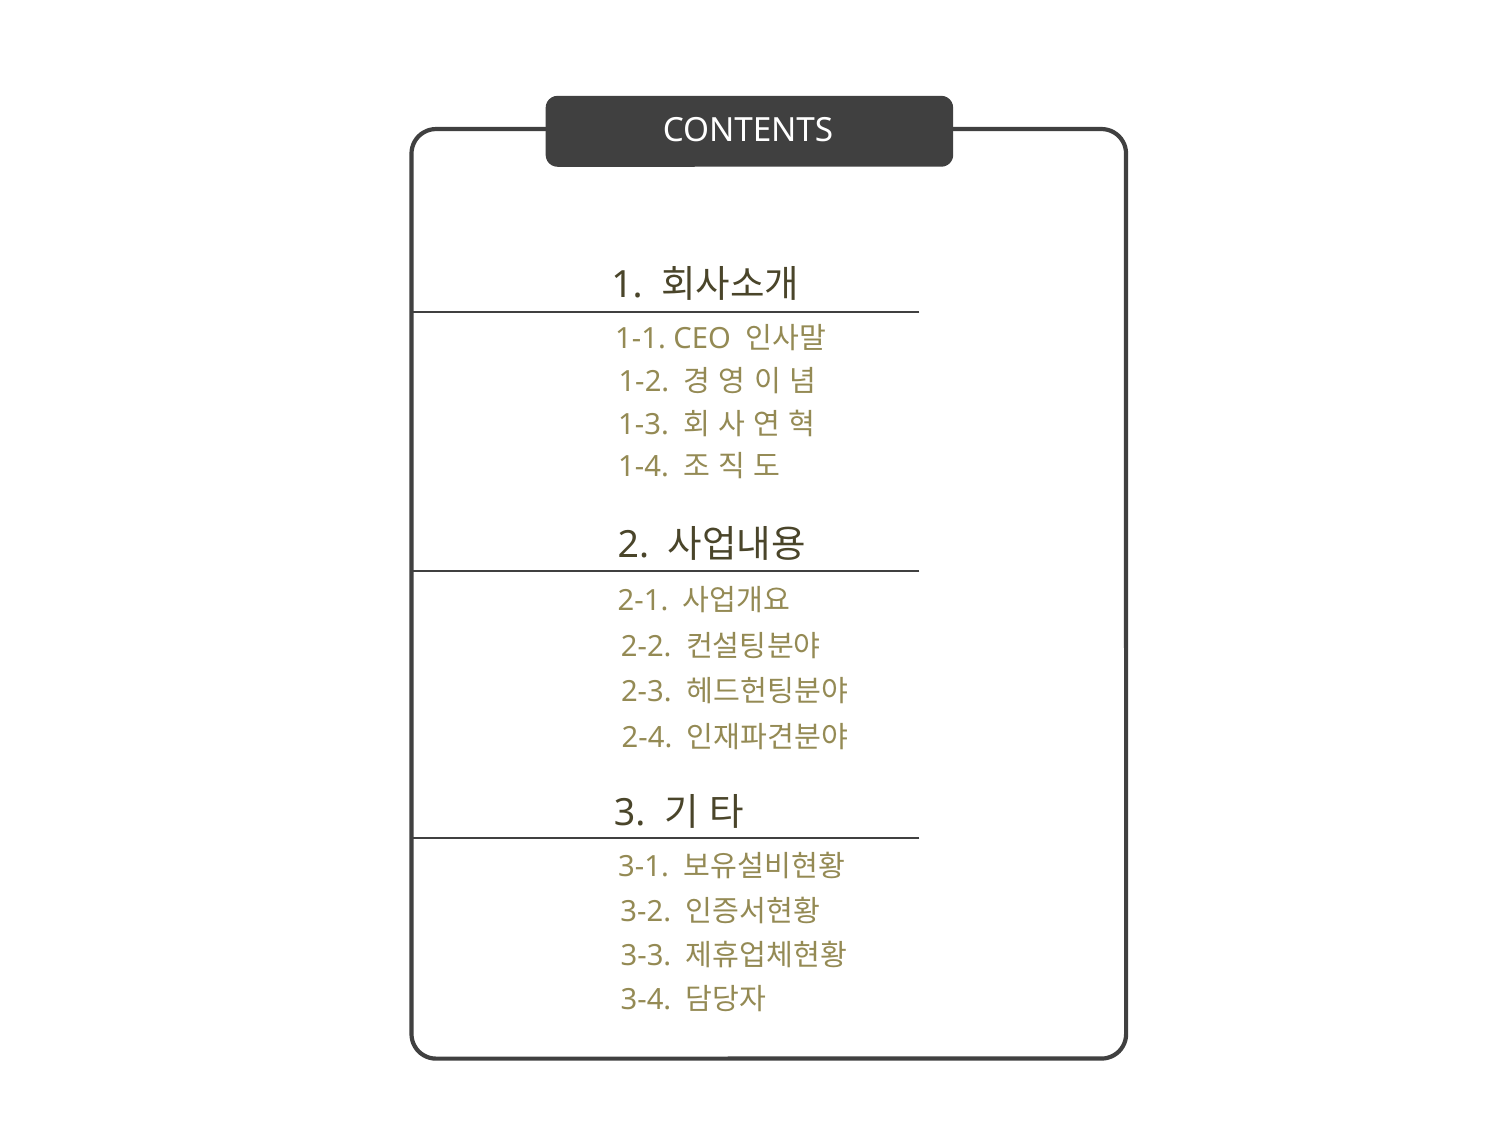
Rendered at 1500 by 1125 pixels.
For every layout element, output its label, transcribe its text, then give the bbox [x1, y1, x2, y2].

text_box 1. 회사소개 [596, 253, 815, 311]
text_box 1-2. 경 영 이 념 [603, 354, 832, 397]
text_box 3-4. 담당자 [605, 972, 799, 1023]
text_box [409, 126, 1129, 1061]
text_box 3-2. 인증서현황 [605, 884, 836, 928]
text_box 1-1. CEO 인사말 [600, 320, 842, 362]
text_box 1-4. 조 직 도 [603, 440, 796, 490]
text_box 2. 사업내용 [602, 513, 821, 570]
text_box CONTENTS [648, 101, 849, 156]
text_box 3-1. 보유설비현황 [603, 846, 861, 891]
text_box 2-3. 헤드헌팅분야 [606, 665, 864, 710]
text_box [543, 93, 956, 169]
text_box 2-4. 인재파견분야 [606, 710, 864, 761]
text_box 3. 기 타 [599, 780, 759, 836]
text_box 1-3. 회 사 연 혁 [603, 397, 832, 448]
text_box 3-3. 제휴업체현황 [605, 928, 863, 979]
text_box 2-1. 사업개요 [602, 579, 806, 625]
text_box 2-2. 컨설팅분야 [606, 619, 836, 665]
